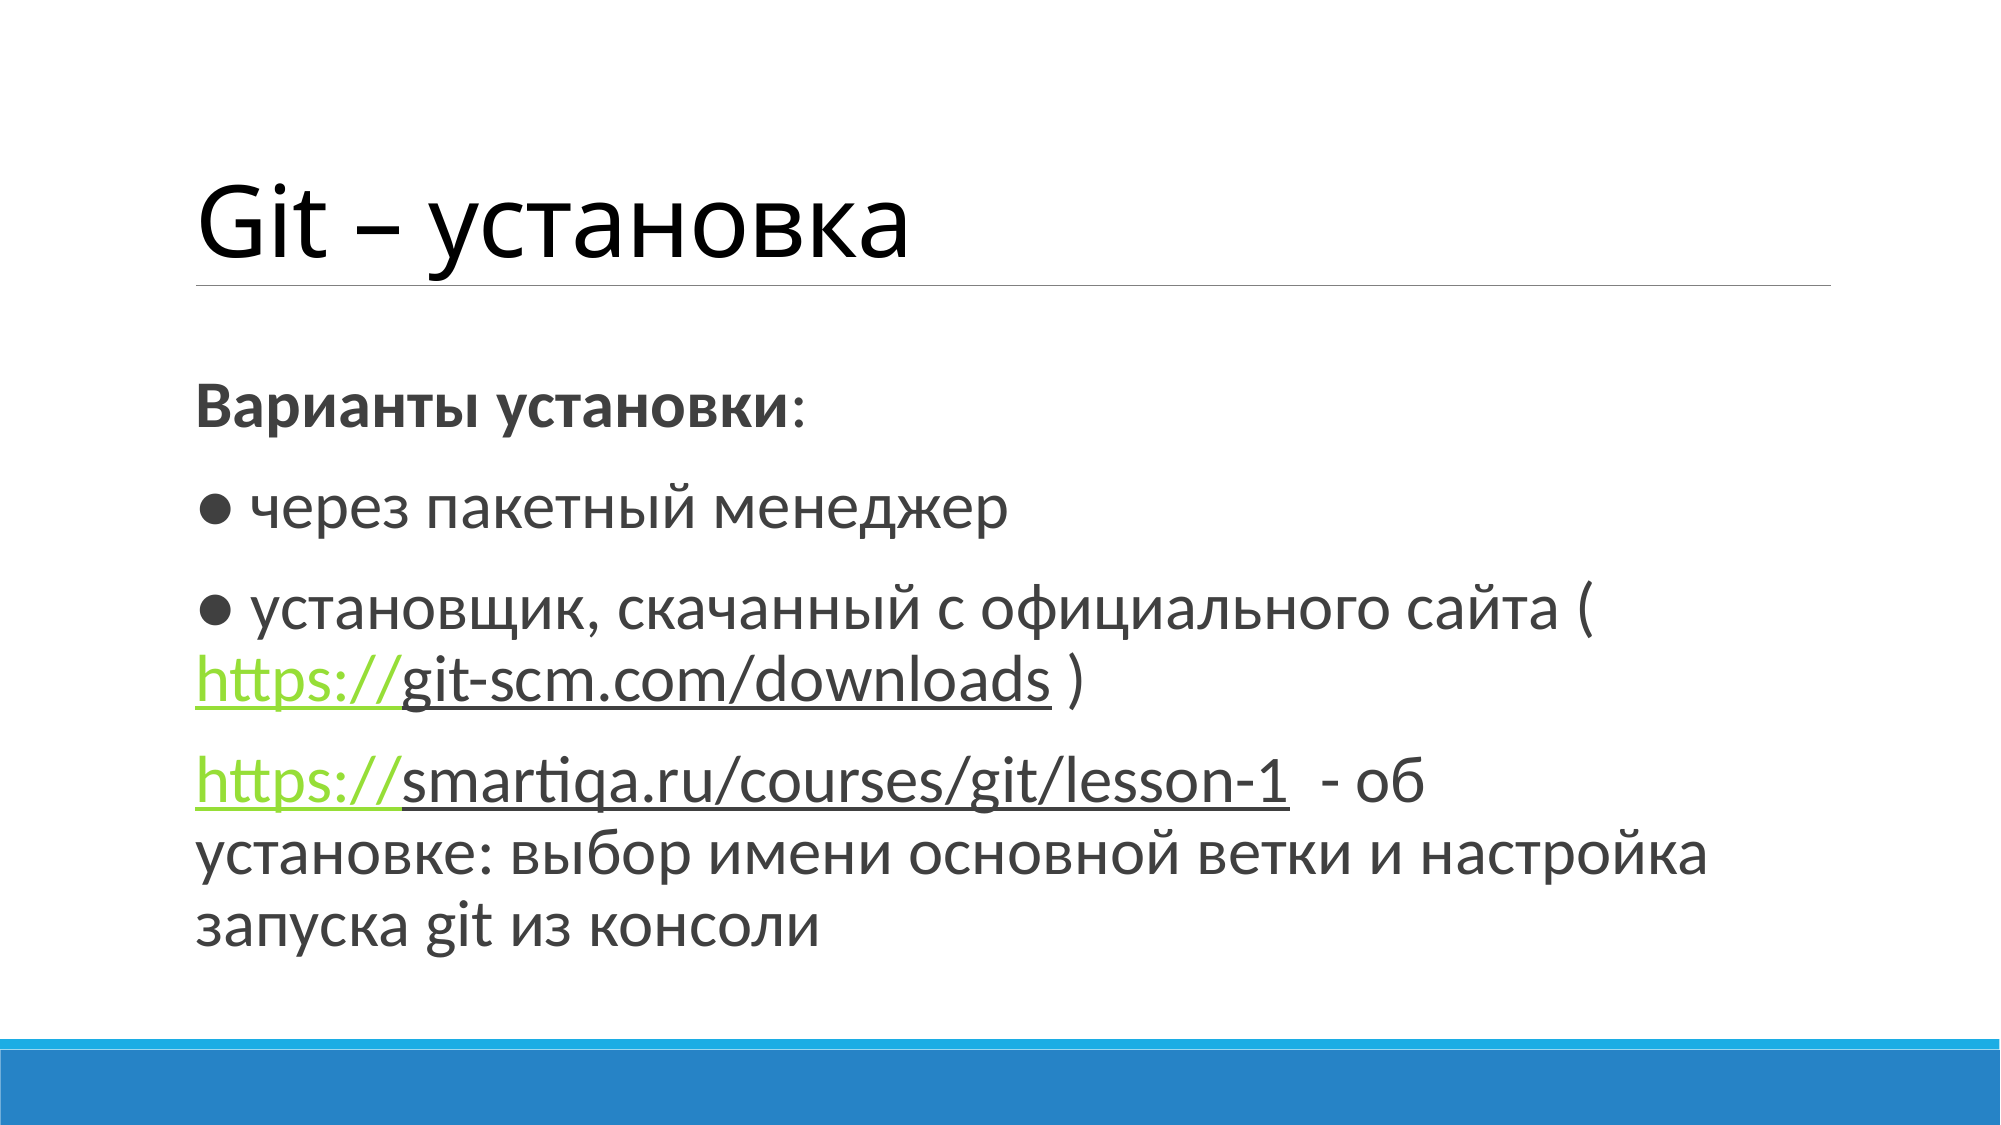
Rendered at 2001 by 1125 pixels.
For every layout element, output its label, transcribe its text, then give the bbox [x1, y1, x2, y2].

title Git – установка [180, 47, 1830, 285]
list Варианты установки: ● через пакетный менеджер ● установщик, скачанный с официального сайта (https://git-scm.com/downloads ) https://smartiqa.ru/courses/git/lesson-1 - об установке: выбор имени основной ветки и настройка запуска git из консоли [180, 362, 1723, 880]
